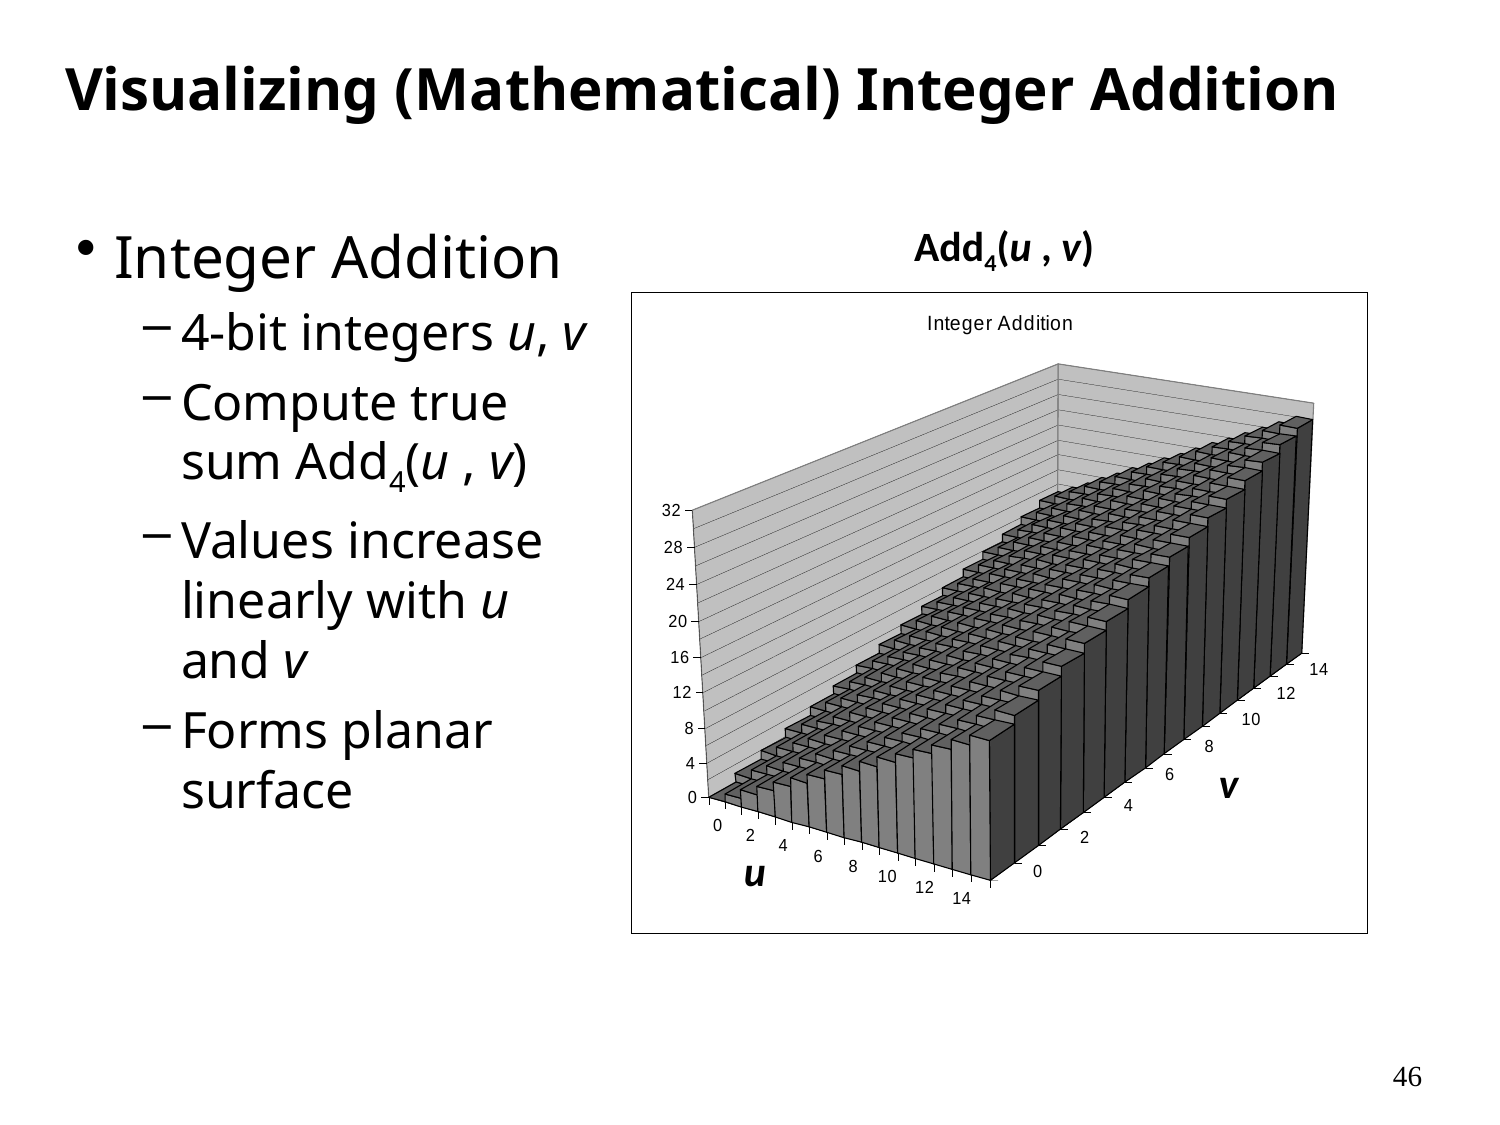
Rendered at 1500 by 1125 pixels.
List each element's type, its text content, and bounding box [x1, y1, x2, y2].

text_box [626, 287, 1376, 940]
list Integer Addition 4-bit integers u, v Compute true sum Add4(u , v) Values increase linearly with u and v Forms planar surface [62, 212, 602, 995]
slide_number 46 [1224, 1049, 1438, 1092]
text_box Add4(u , v) [899, 212, 1109, 284]
title Visualizing (Mathematical) Integer Addition [50, 41, 1500, 133]
